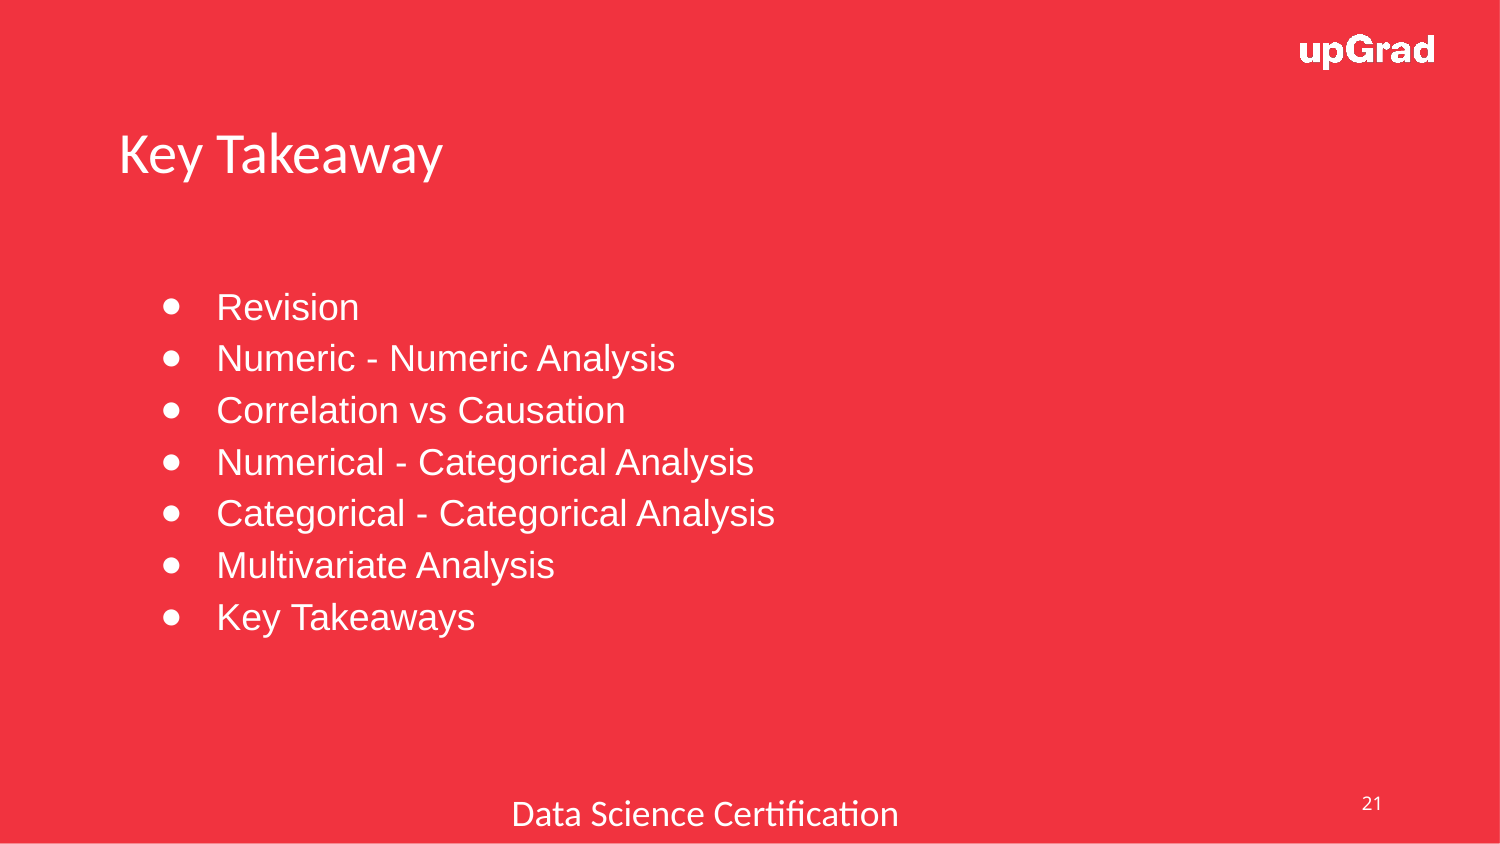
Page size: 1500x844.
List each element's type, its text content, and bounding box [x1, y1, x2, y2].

text_box ‹#› [1060, 781, 1399, 827]
text_box Revision Numeric - Numeric Analysis Correlation vs Causation Numerical - Categorical Analysis Categorical - Categorical Analysis Multivariate Analysis Key Takeaways [126, 260, 973, 653]
text_box Data Science Certification Program [496, 781, 1003, 827]
picture [1300, 34, 1434, 70]
text_box Key Takeaway [104, 107, 832, 193]
